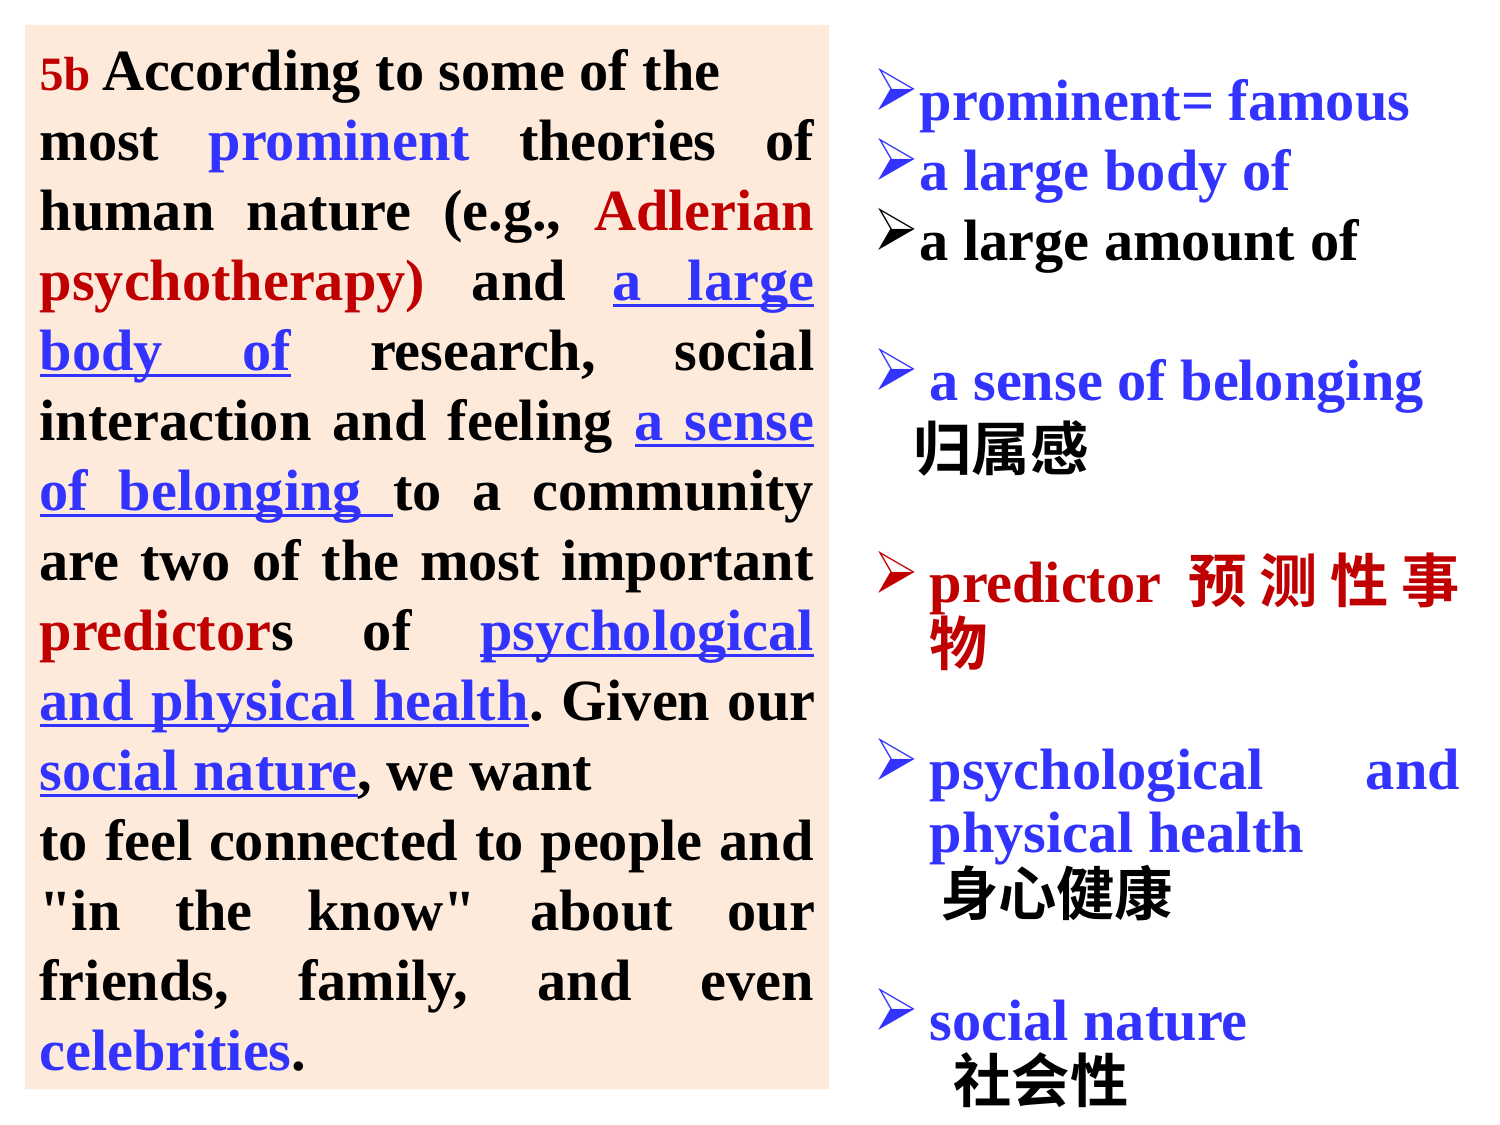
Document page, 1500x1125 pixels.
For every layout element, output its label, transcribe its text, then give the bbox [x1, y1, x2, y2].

text_box 5b According to some of the most prominent theories of human nature (e.g., Adlerian psychotherapy) and a large body of research, social interaction and feeling a sense of belonging to a community are two of the most important predictors of psychological and physical health. Given our social nature, we want to feel connected to people and "in the know" about our friends, family, and even celebrities. [24, 24, 830, 1090]
text_box prominent= famous a large body of a large amount of a sense of belonging 归属感 predictor预测性事物 psychological and physical health 身心健康 social nature 社会性 [858, 54, 1476, 1125]
